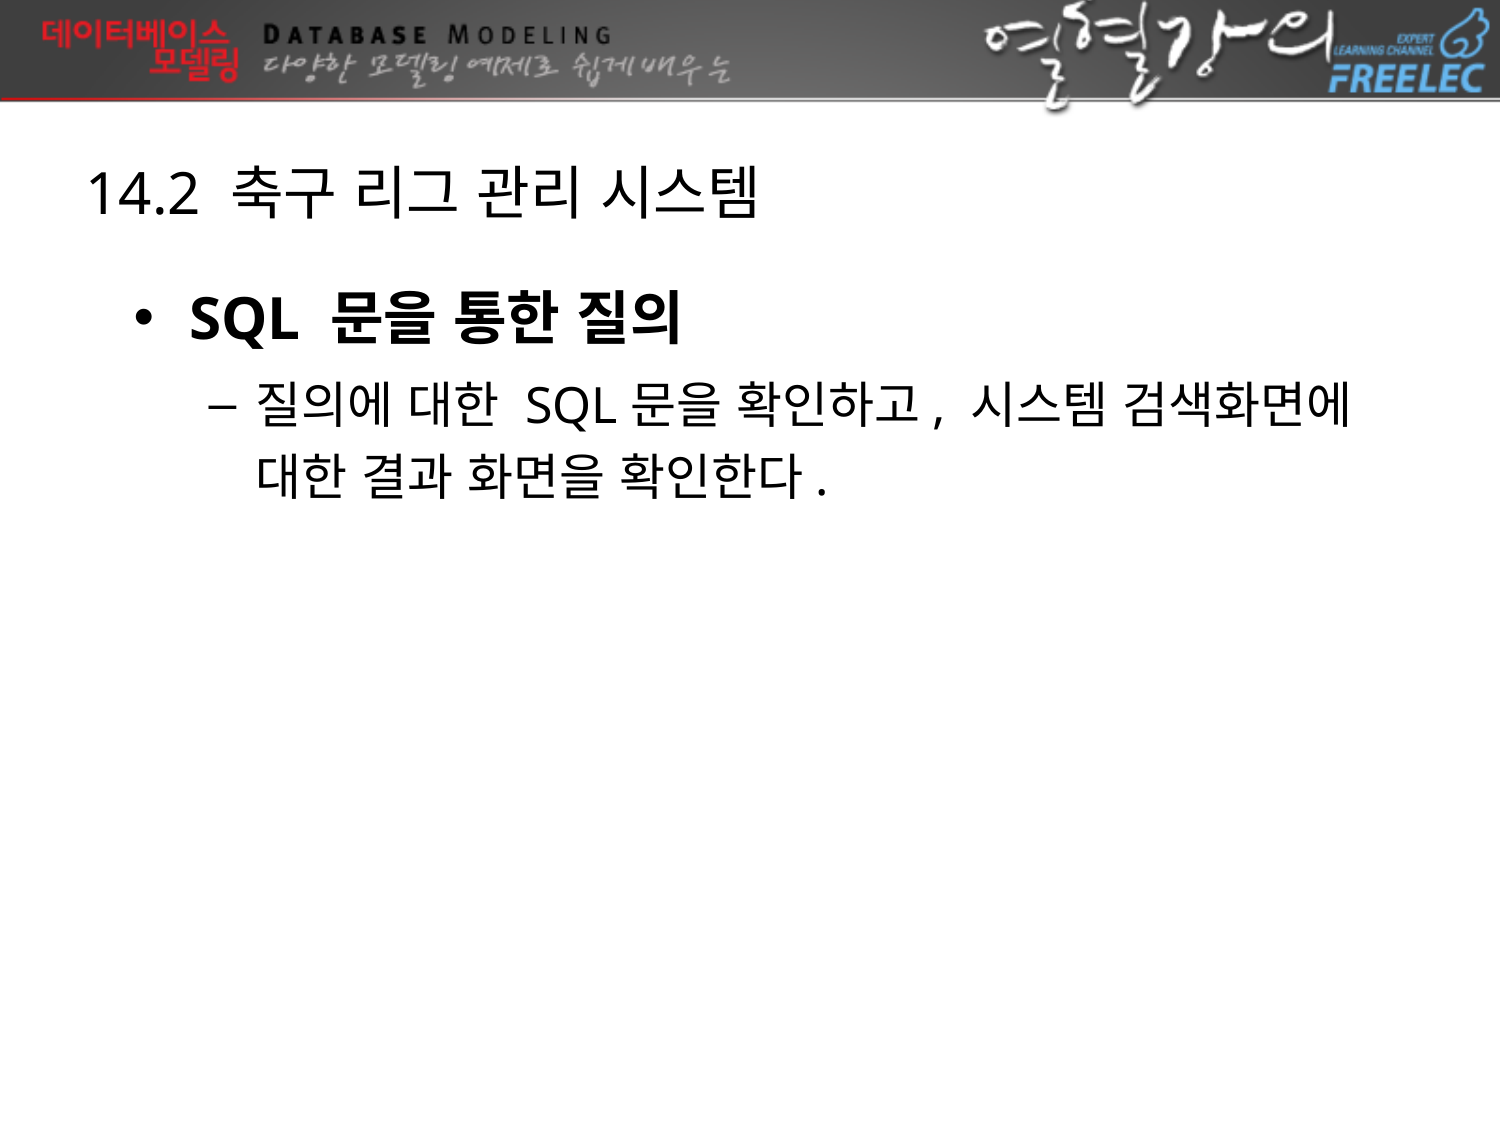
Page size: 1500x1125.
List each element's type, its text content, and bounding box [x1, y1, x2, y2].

picture [0, 0, 1500, 1125]
text_box SQL 문을 통한 질의 질의에 대한 SQL문을 확인하고, 시스템 검색화면에 대한 결과 화면을 확인한다. [118, 259, 1465, 513]
text_box 14.2 축구 리그 관리 시스템 [70, 148, 776, 234]
